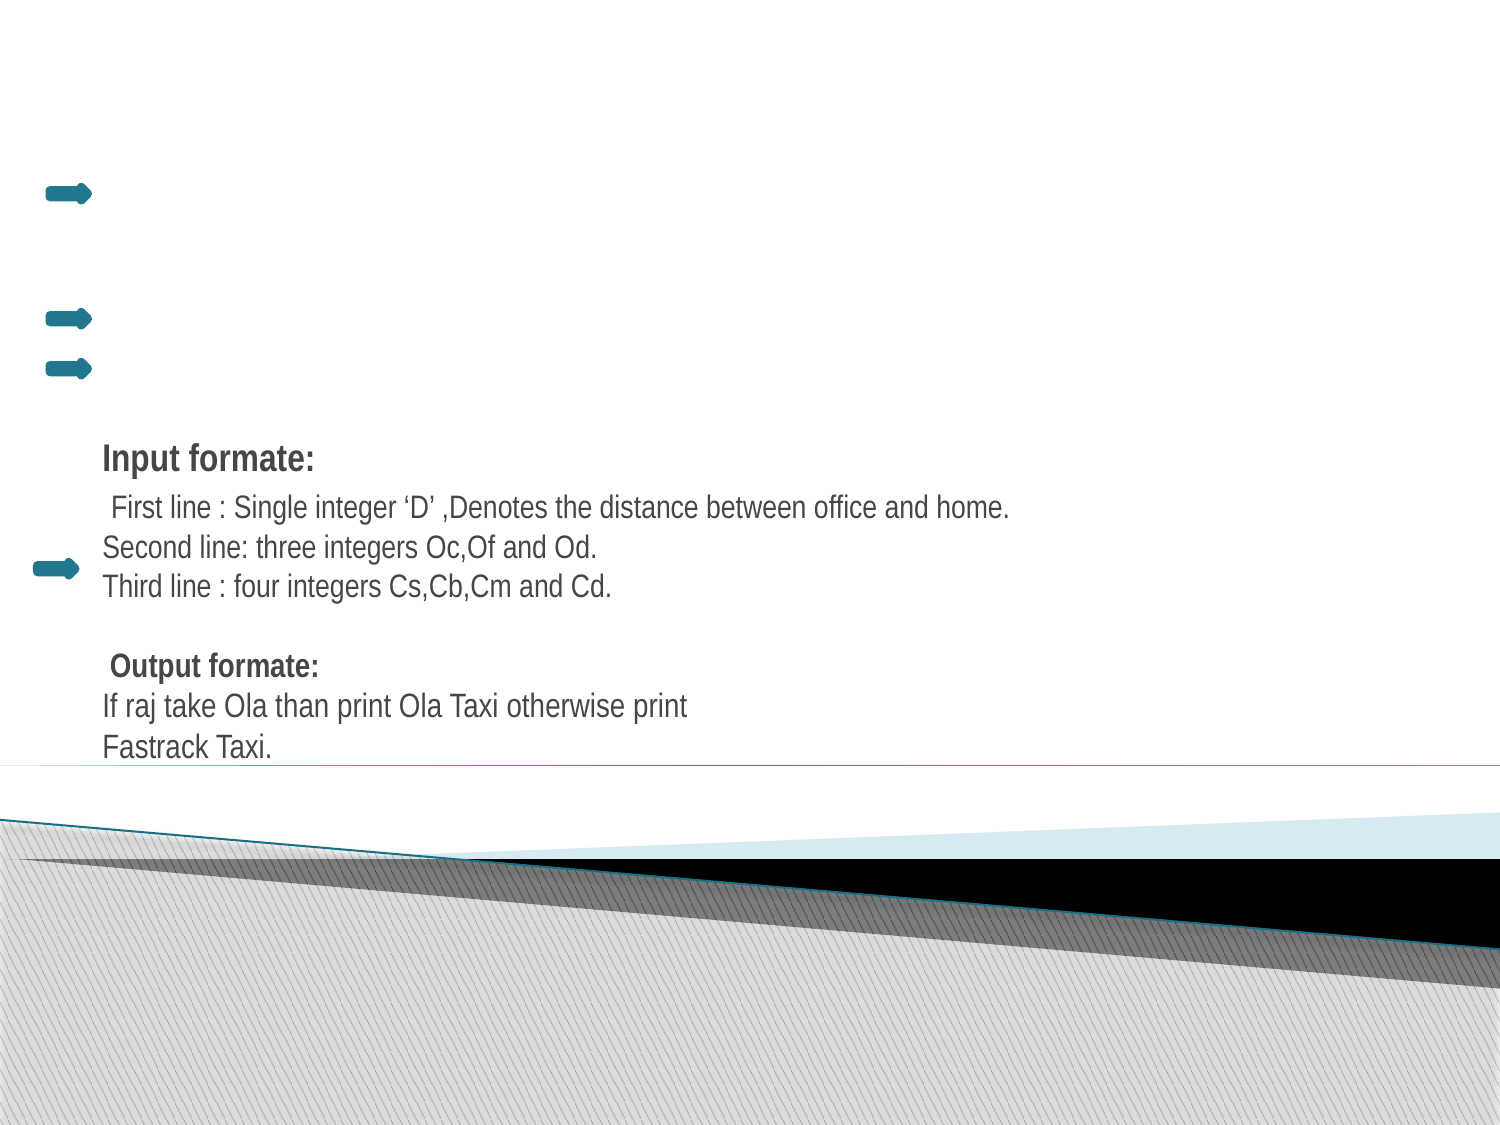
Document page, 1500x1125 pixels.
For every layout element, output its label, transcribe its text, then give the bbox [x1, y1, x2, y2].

text_box [32, 557, 80, 580]
picture [5, 859, 87, 866]
picture [1344, 940, 1500, 989]
text_box [45, 357, 93, 380]
title Input formate: First line : Single integer ‘D’ ,Denotes the distance between office and home. Second line: three integers Oc,Of and Od. Third line : four integers Cs,Cb,Cm and Cd. Output formate: If raj take Ola than print Ola Taxi otherwise print Fastrack Taxi. [87, 187, 1375, 975]
text_box [45, 308, 93, 330]
text_box [45, 182, 93, 205]
